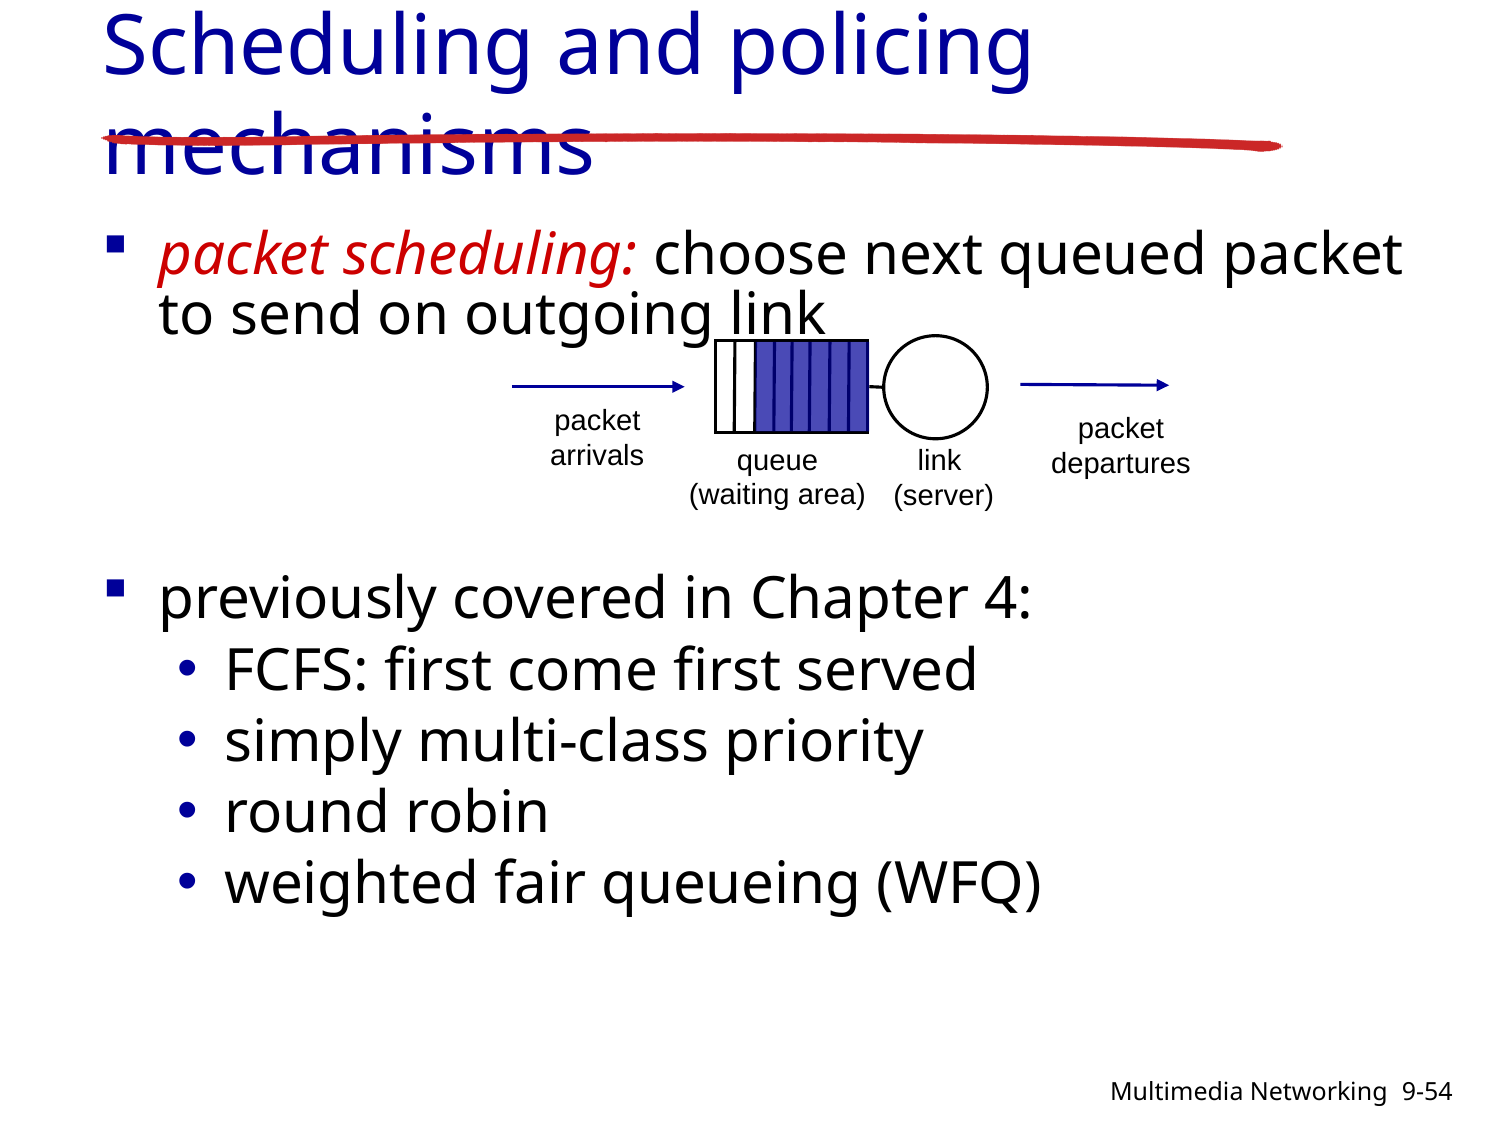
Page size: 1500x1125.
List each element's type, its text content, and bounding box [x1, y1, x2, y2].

picture [95, 128, 1296, 157]
footer Multimedia Networking [1079, 1067, 1403, 1110]
list packet scheduling: choose next queued packet to send on outgoing link previously covered in Chapter 4: FCFS: first come first served simply multi-class priority round robin weighted fair queueing (WFQ) [87, 219, 1443, 808]
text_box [511, 335, 1207, 521]
title Scheduling and policing mechanisms [87, 0, 1363, 186]
slide_number 9-54 [1387, 1068, 1500, 1113]
